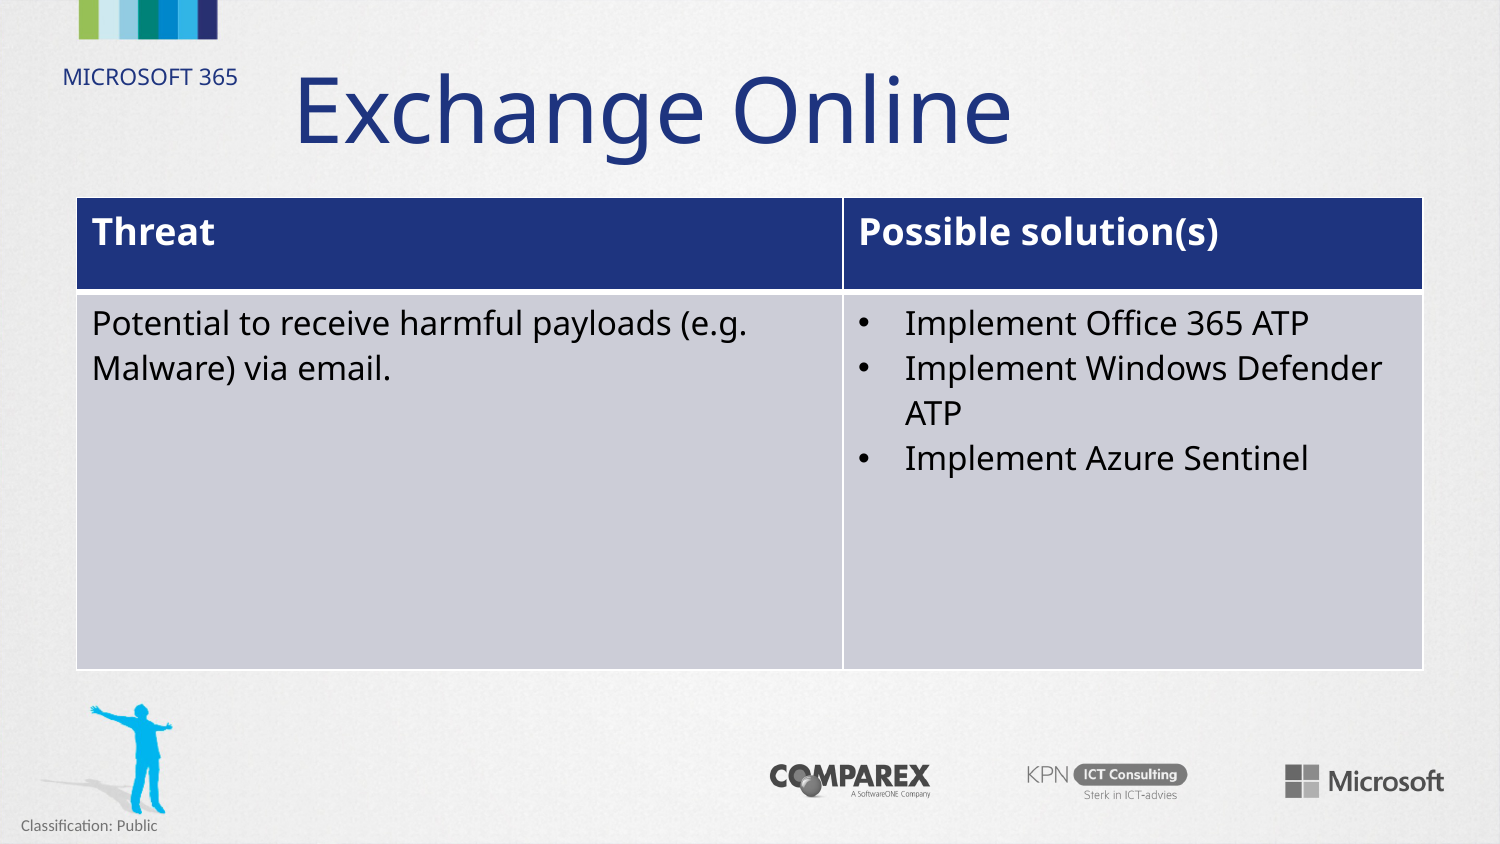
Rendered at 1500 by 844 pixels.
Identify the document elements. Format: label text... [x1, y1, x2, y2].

table_cell Implement Office 365 ATP Implement Windows Defender ATP Implement Azure Sentinel [844, 295, 1422, 669]
title Exchange Online [277, 44, 1424, 185]
table_header Possible solution(s) [844, 198, 1422, 289]
table_header Threat [77, 198, 842, 289]
picture [0, 0, 1500, 844]
table_cell Potential to receive harmful payloads (e.g. Malware) via email. [77, 295, 842, 669]
